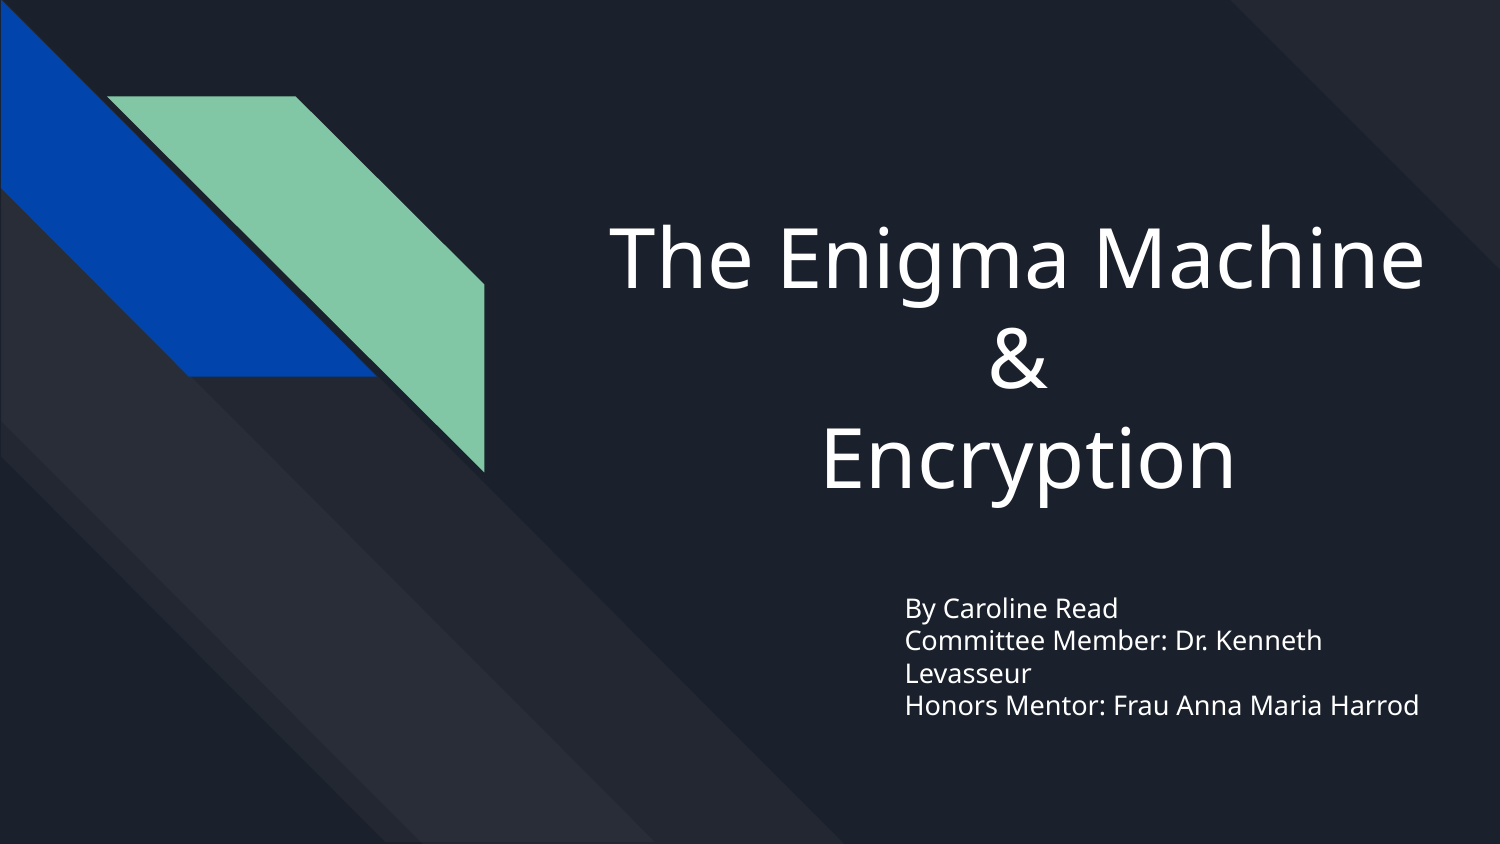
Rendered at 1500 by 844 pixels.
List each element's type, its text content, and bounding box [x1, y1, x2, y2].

subtitle By Caroline Read Committee Member: Dr. Kenneth Levasseur Honors Mentor: Frau Anna Maria Harrod [889, 576, 1459, 702]
title The Enigma Machine & Encryption [490, 189, 1500, 654]
